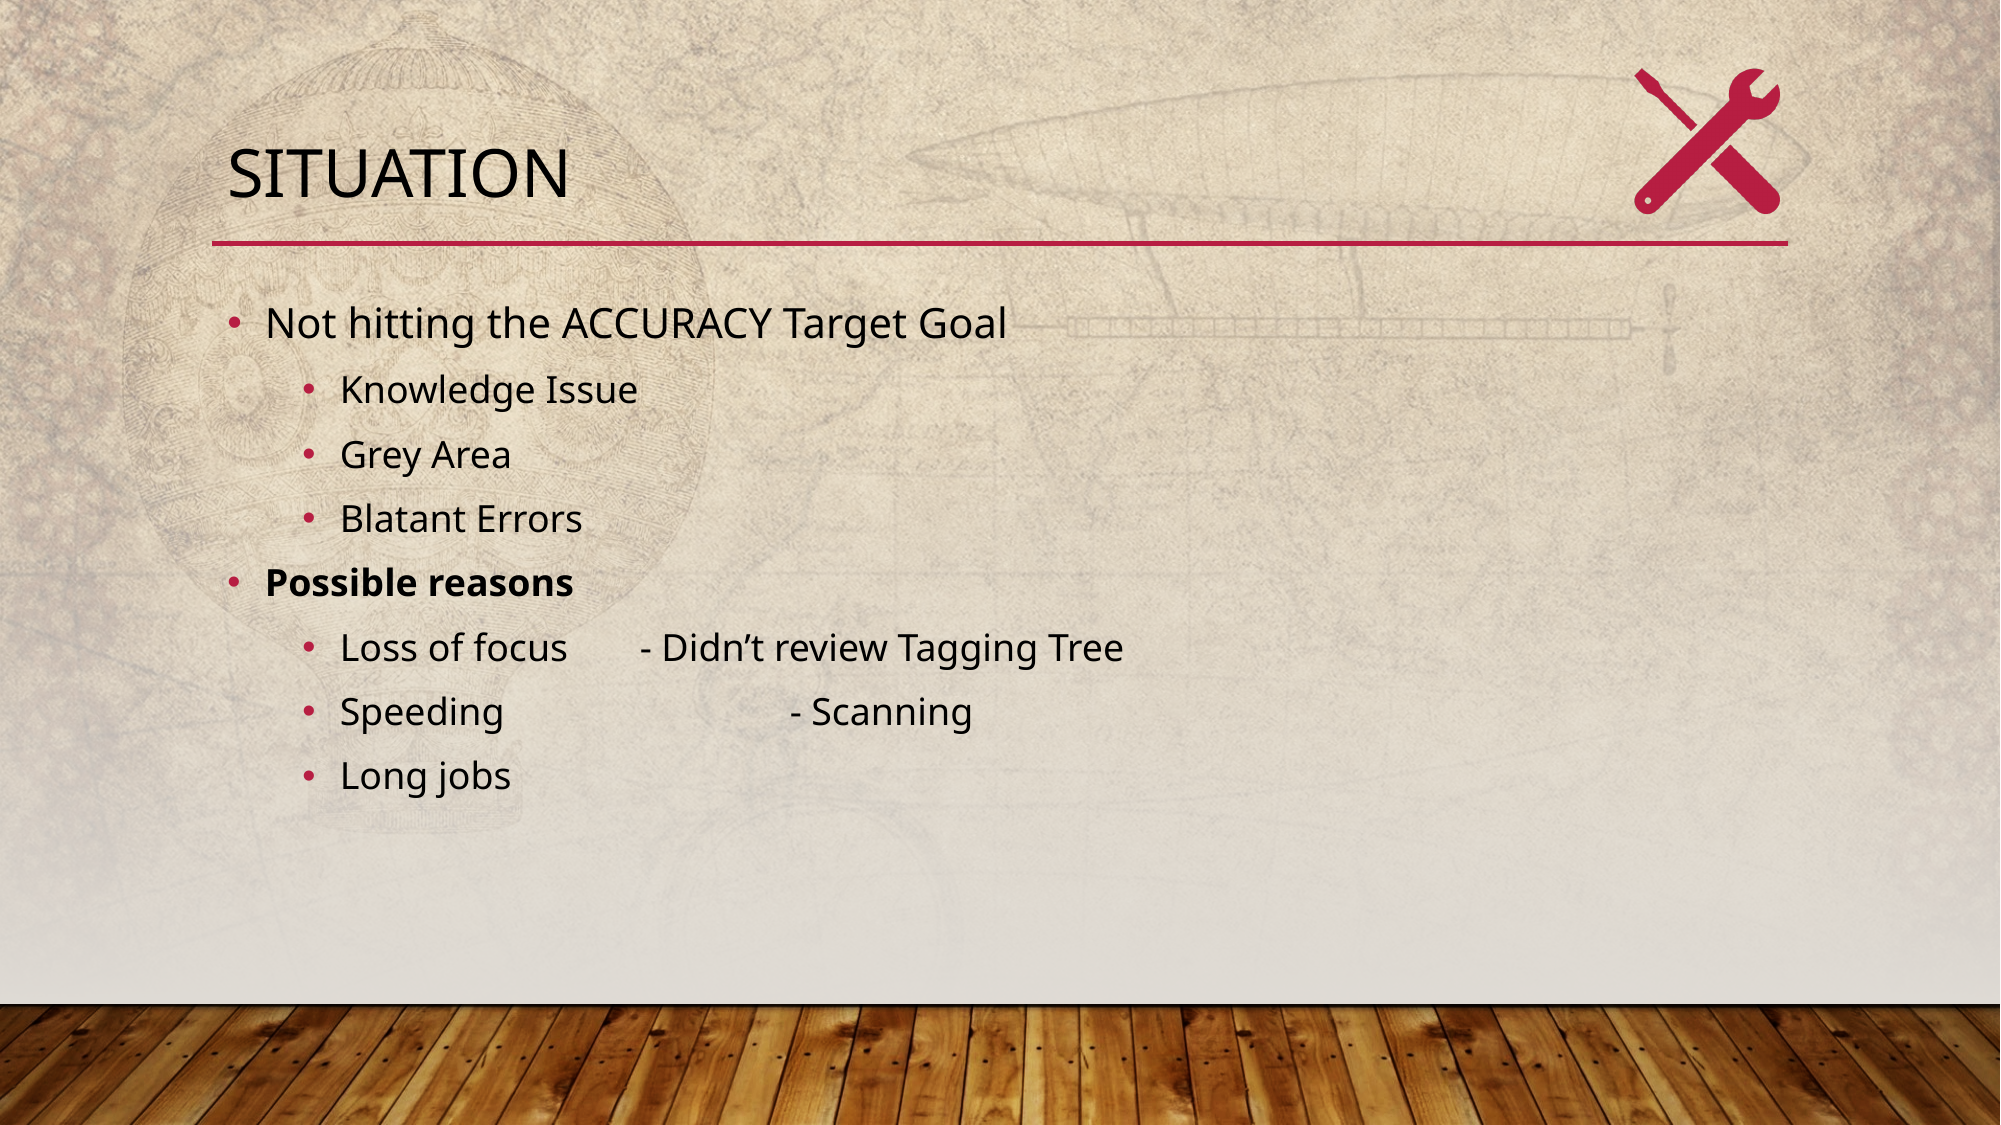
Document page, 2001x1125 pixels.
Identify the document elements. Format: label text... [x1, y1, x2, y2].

list Not hitting the ACCURACY Target Goal Knowledge Issue Grey Area Blatant Errors Possible reasons Loss of focus - Didn’t review Tagging Tree Speeding - Scanning Long jobs [212, 279, 1788, 936]
title Situation [212, 131, 1788, 279]
picture [0, 1004, 2000, 1125]
picture [1621, 55, 1793, 228]
